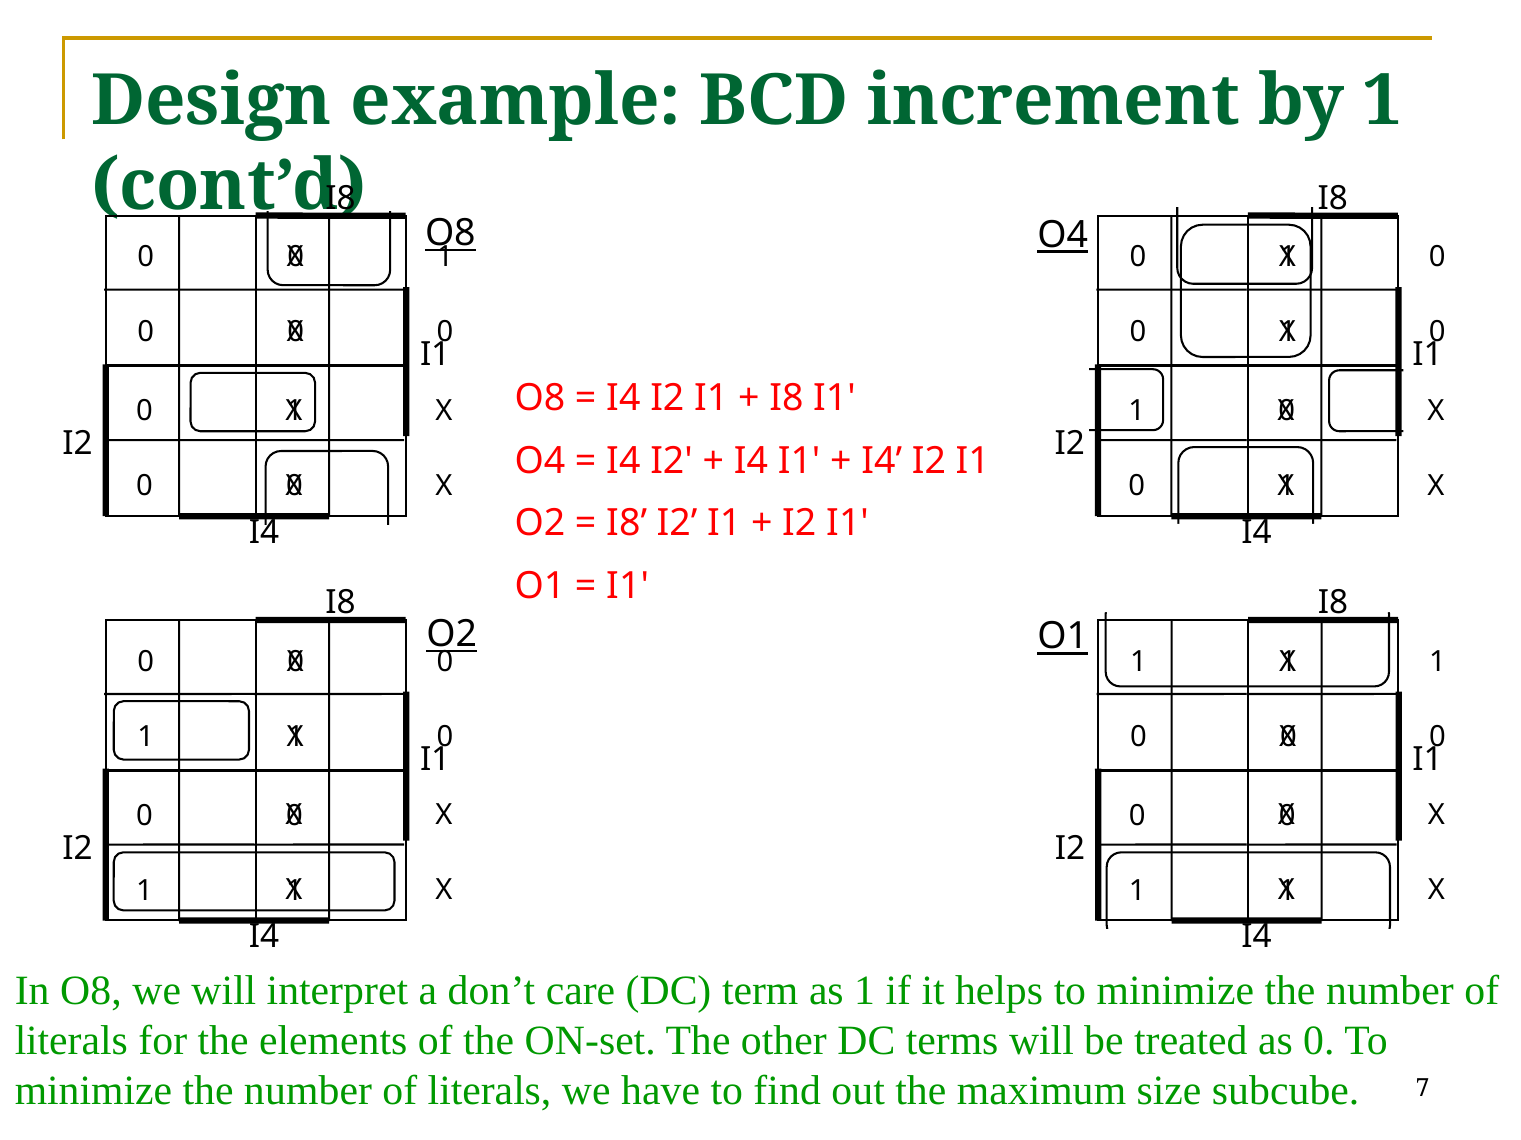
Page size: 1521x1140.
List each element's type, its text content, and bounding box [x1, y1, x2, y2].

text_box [1039, 177, 1506, 567]
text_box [46, 582, 513, 971]
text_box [46, 177, 513, 567]
title Design example: BCD increment by 1 (cont’d) [76, 46, 1521, 236]
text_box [1039, 582, 1506, 971]
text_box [113, 176, 1438, 969]
text_box In O8, we will interpret a don’t care (DC) term as 1 if it helps to minimize the number of literals for the elements of the ON-set. The other DC terms will be treated as 0. To minimize the number of literals, we have to find out the maximum size subcube. [0, 955, 1521, 1120]
